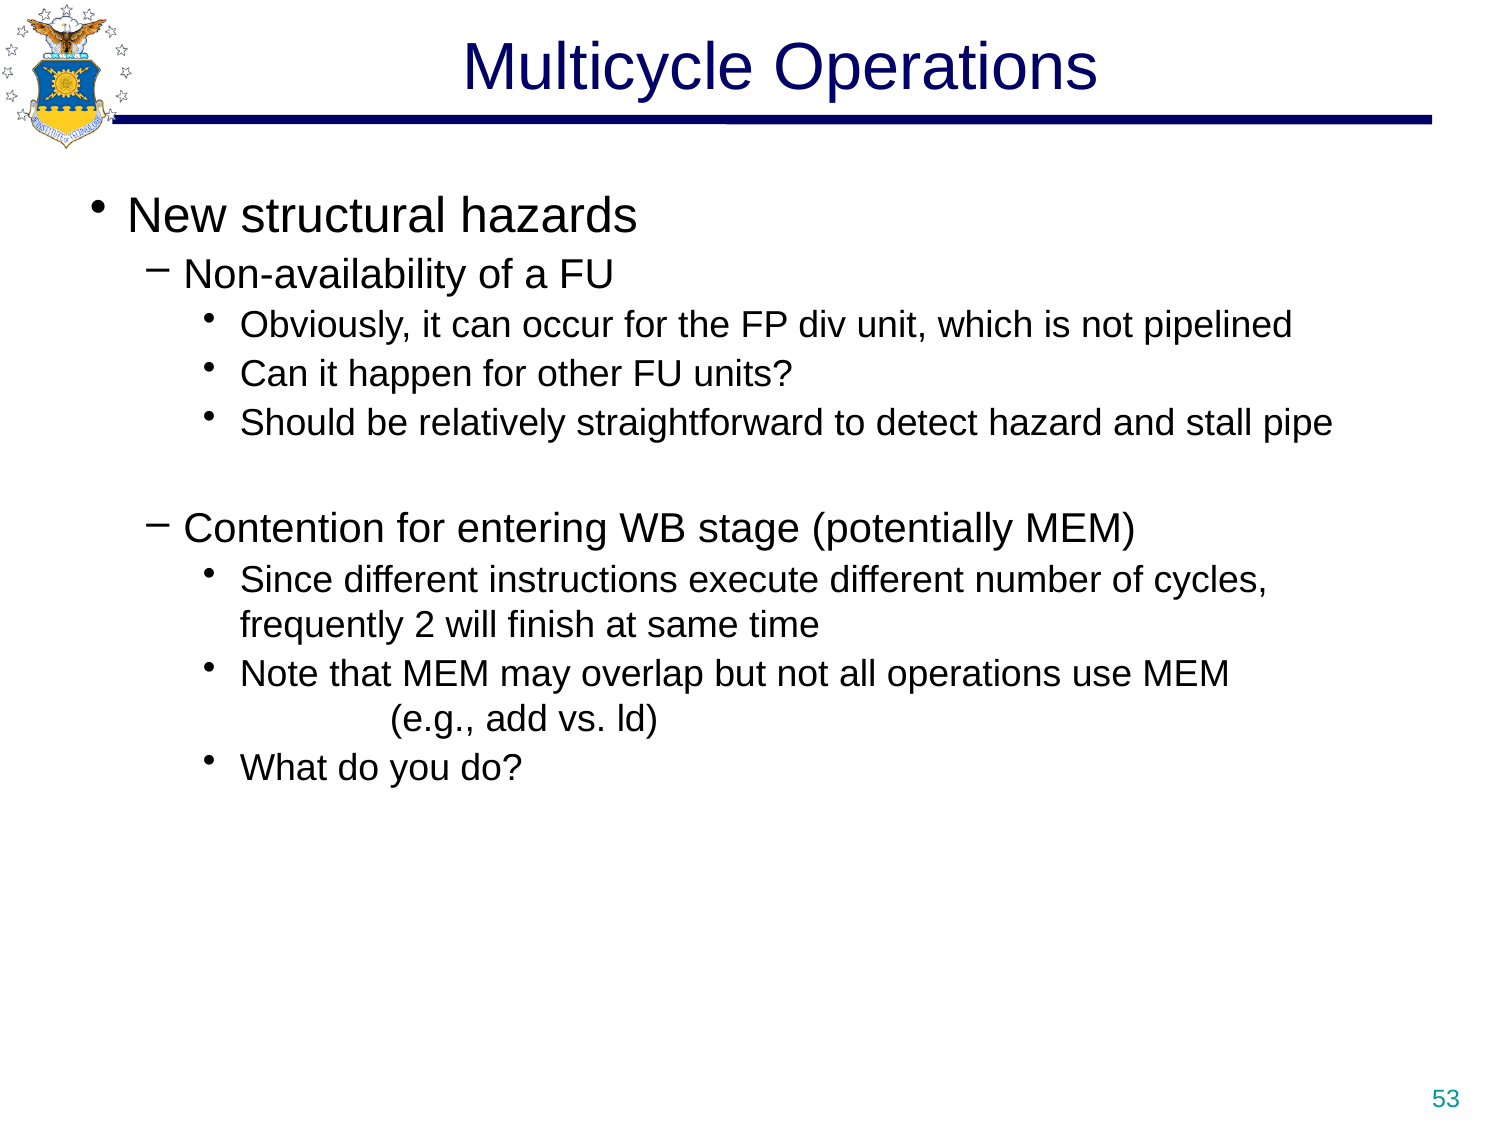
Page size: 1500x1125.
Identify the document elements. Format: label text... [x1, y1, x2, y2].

picture [0, 2, 133, 150]
title Multicycle Operations [137, 12, 1425, 113]
list New structural hazards Non-availability of a FU Obviously, it can occur for the FP div unit, which is not pipelined Can it happen for other FU units? Should be relatively straightforward to detect hazard and stall pipe Contention for entering WB stage (potentially MEM) Since different instructions execute different number of cycles, frequently 2 will finish at same time Note that MEM may overlap but not all operations use MEM (e.g., add vs. ld) What do you do? [75, 174, 1425, 1005]
slide_number 53 [1124, 1074, 1476, 1113]
